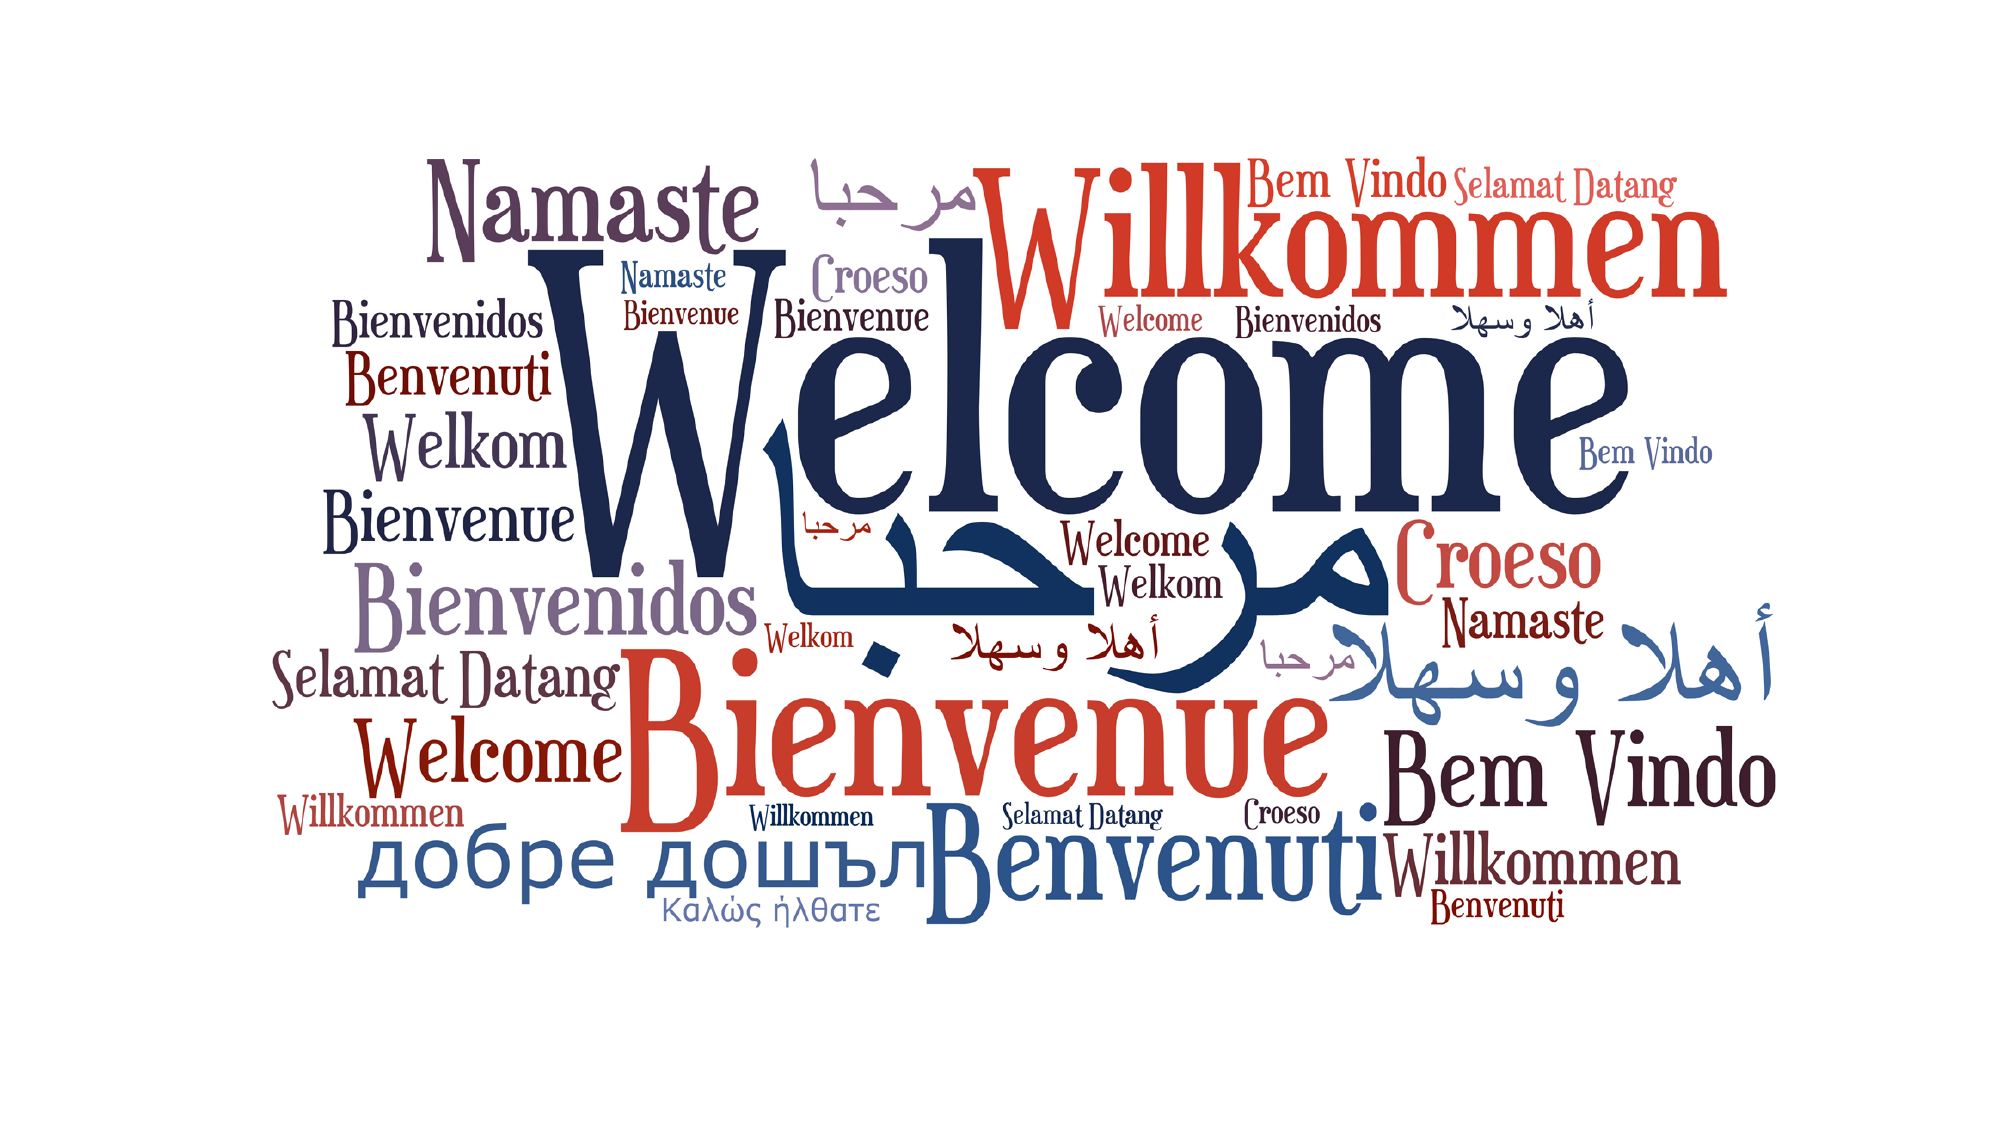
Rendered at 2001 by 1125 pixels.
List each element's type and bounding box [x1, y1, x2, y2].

picture [192, 104, 1843, 1002]
